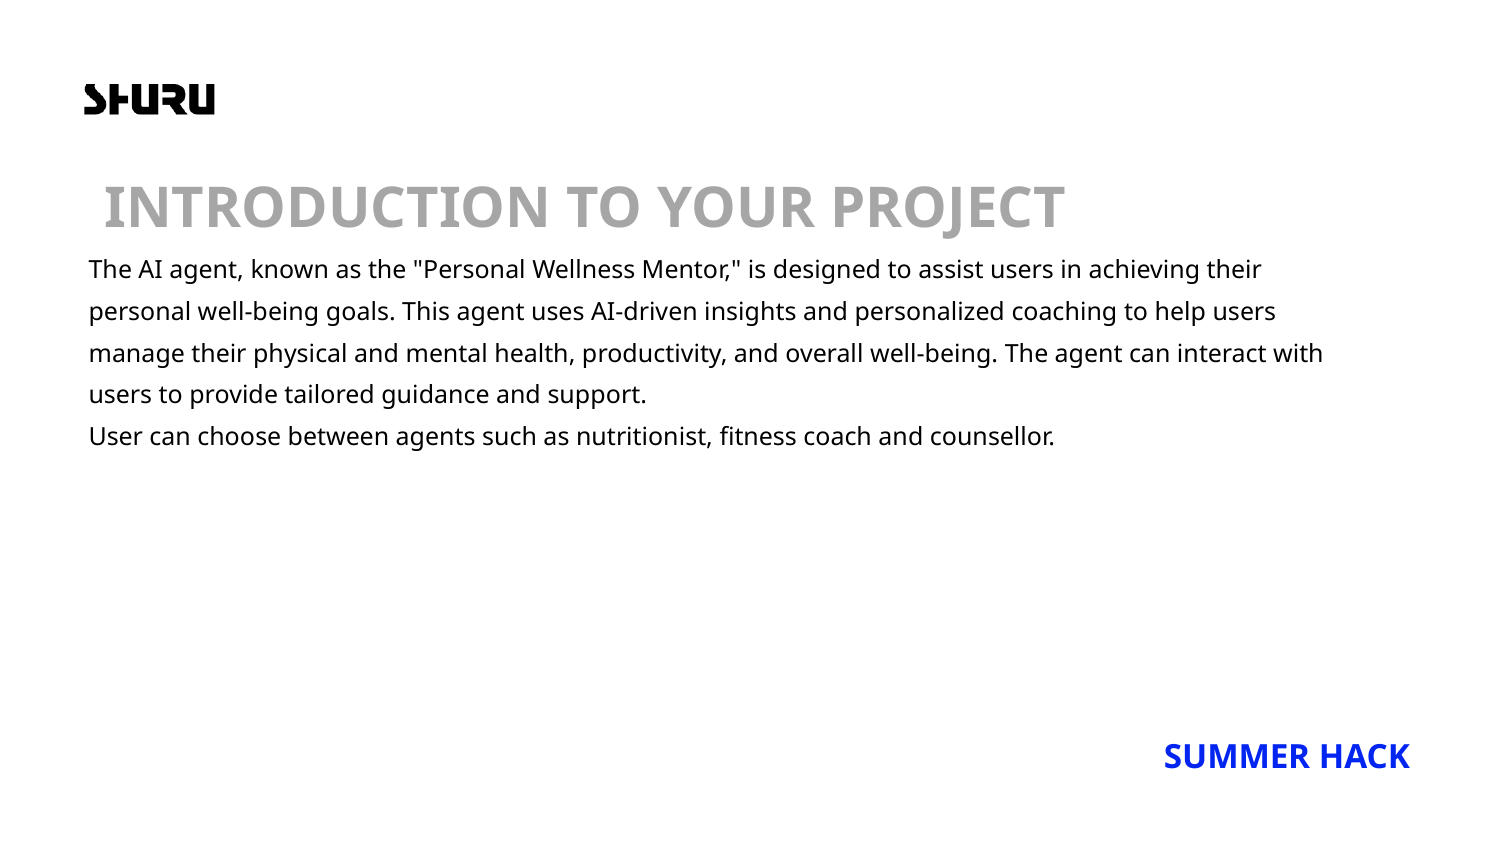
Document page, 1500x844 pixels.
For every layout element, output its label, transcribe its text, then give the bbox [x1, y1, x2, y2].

text_box The AI agent, known as the "Personal Wellness Mentor," is designed to assist users in achieving their personal well-being goals. This agent uses AI-driven insights and personalized coaching to help users manage their physical and mental health, productivity, and overall well-being. The agent can interact with users to provide tailored guidance and support. User can choose between agents such as nutritionist, fitness coach and counsellor. [73, 226, 1369, 695]
text_box INTRODUCTION TO YOUR PROJECT [82, 144, 1088, 226]
text_box SUMMER HACK [1158, 719, 1416, 776]
text_box [84, 84, 215, 116]
